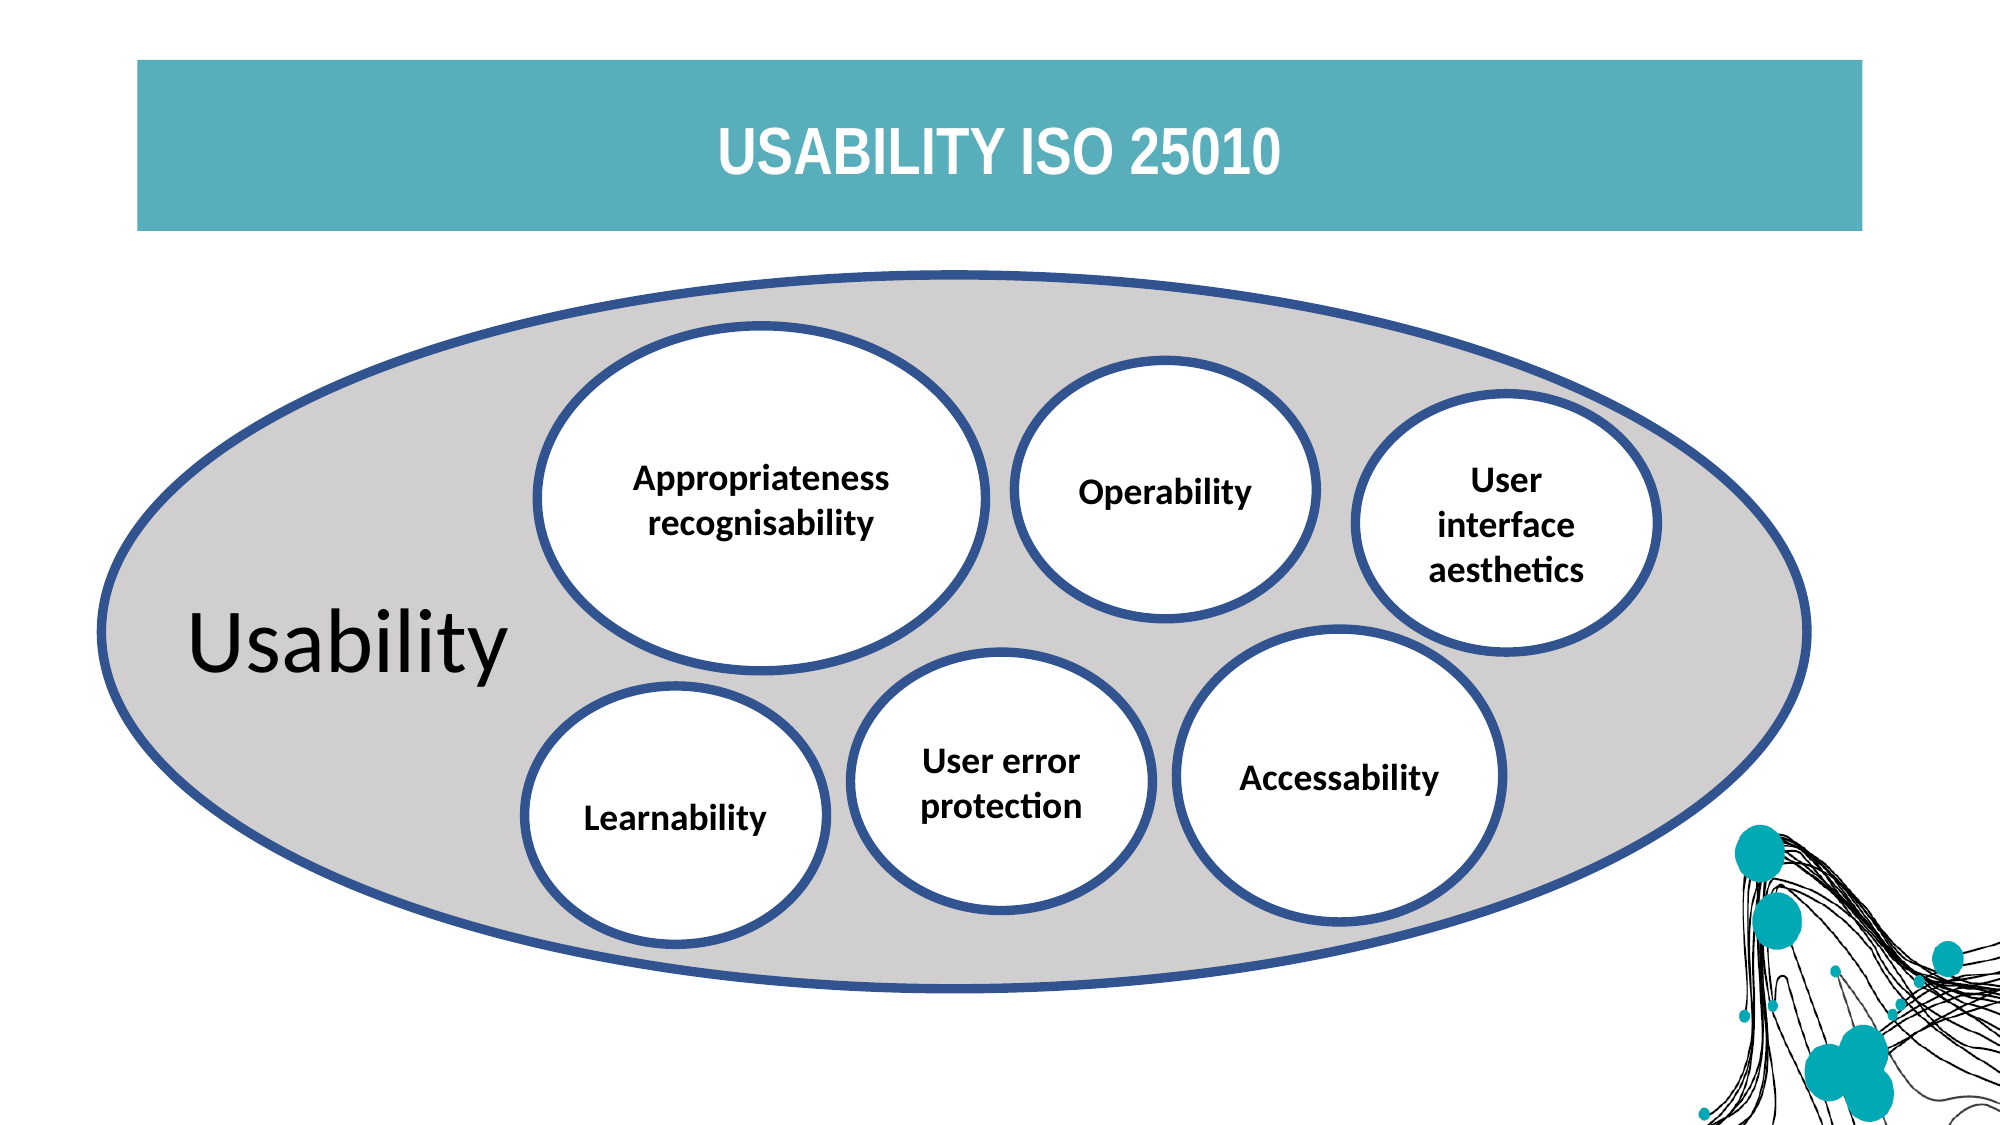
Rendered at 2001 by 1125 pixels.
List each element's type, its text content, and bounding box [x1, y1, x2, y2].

text_box Accessability [1176, 629, 1503, 922]
picture [1685, 746, 2000, 1125]
text_box User error protection [850, 752, 1153, 911]
text_box [101, 274, 1807, 989]
text_box Operability [1014, 360, 1317, 616]
text_box Appropriateness recognisability [537, 325, 986, 533]
text_box USABILITY ISO 25010 [137, 59, 1863, 231]
title Usability [171, 533, 1200, 752]
text_box Learnability [524, 752, 827, 945]
text_box User interface aesthetics [1355, 393, 1658, 653]
